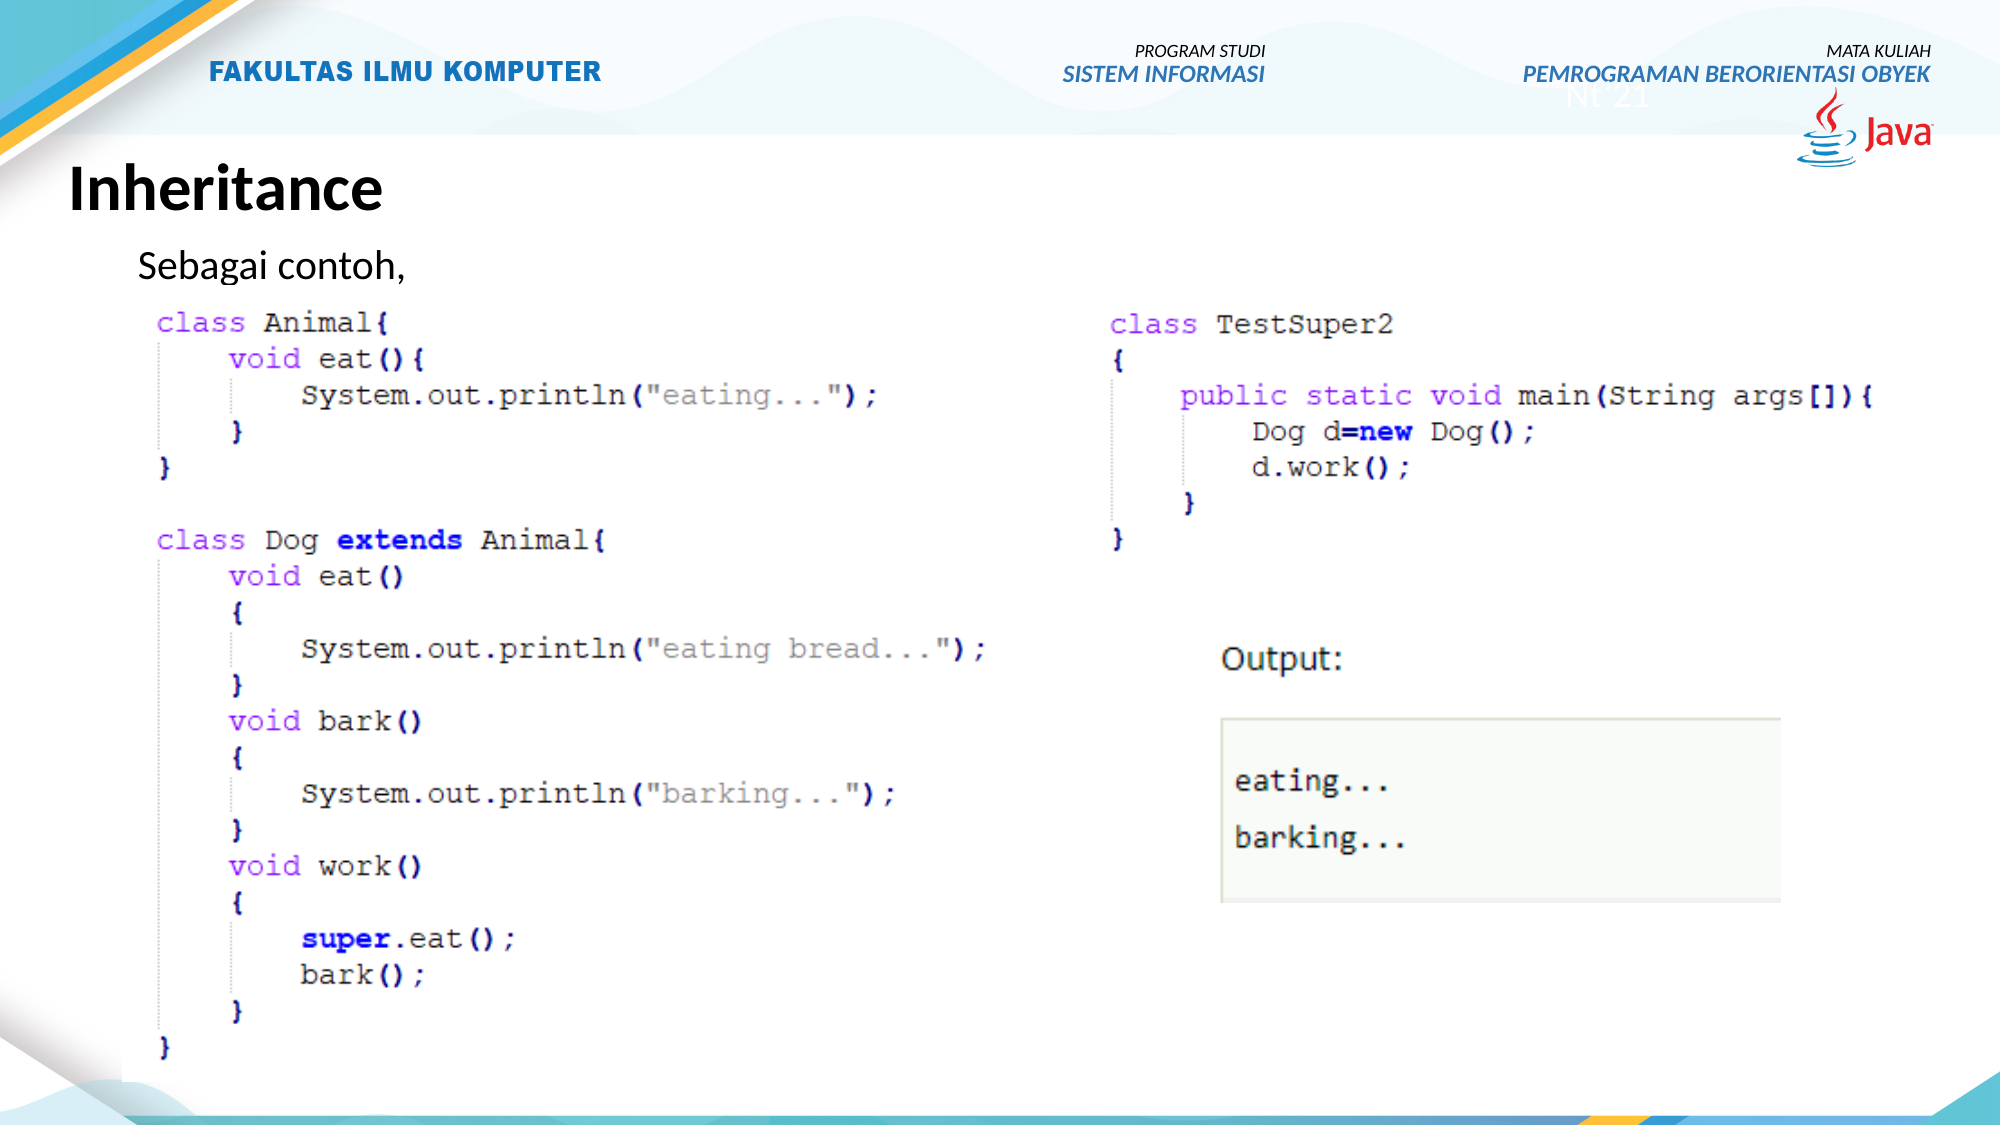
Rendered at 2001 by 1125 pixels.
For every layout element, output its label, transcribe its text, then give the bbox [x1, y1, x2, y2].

text_box Nt’21 [1550, 62, 1711, 123]
text_box Inheritance [54, 136, 550, 232]
text_box MATA KULIAH PEMROGRAMAN BERORIENTASI OBYEK [1487, 33, 1947, 118]
text_box Sebagai contoh, [123, 230, 1897, 396]
picture [0, 0, 2000, 1125]
text_box PROGRAM STUDI SISTEM INFORMASI [904, 33, 1281, 118]
